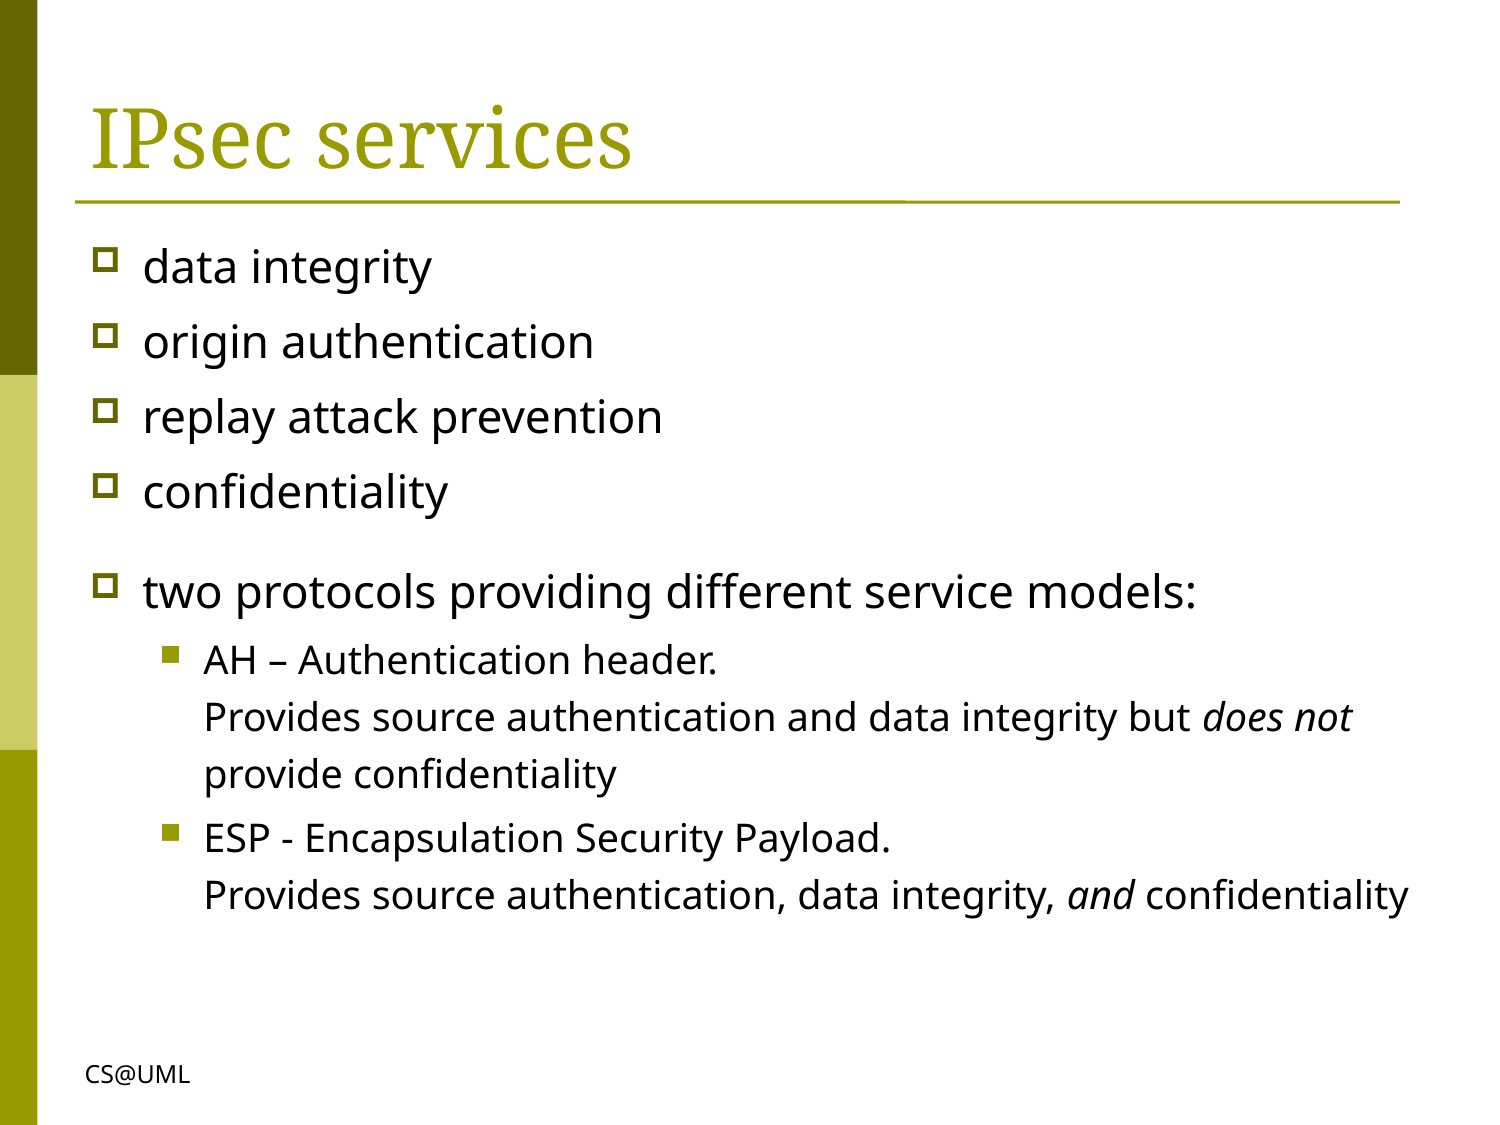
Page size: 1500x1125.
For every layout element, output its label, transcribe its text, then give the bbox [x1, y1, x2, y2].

list data integrity origin authentication replay attack prevention confidentiality two protocols providing different service models: AH – Authentication header. Provides source authentication and data integrity but does not provide confidentiality ESP - Encapsulation Security Payload. Provides source authentication, data integrity, and confidentiality [75, 218, 1425, 975]
title IPsec services [75, 45, 1425, 193]
